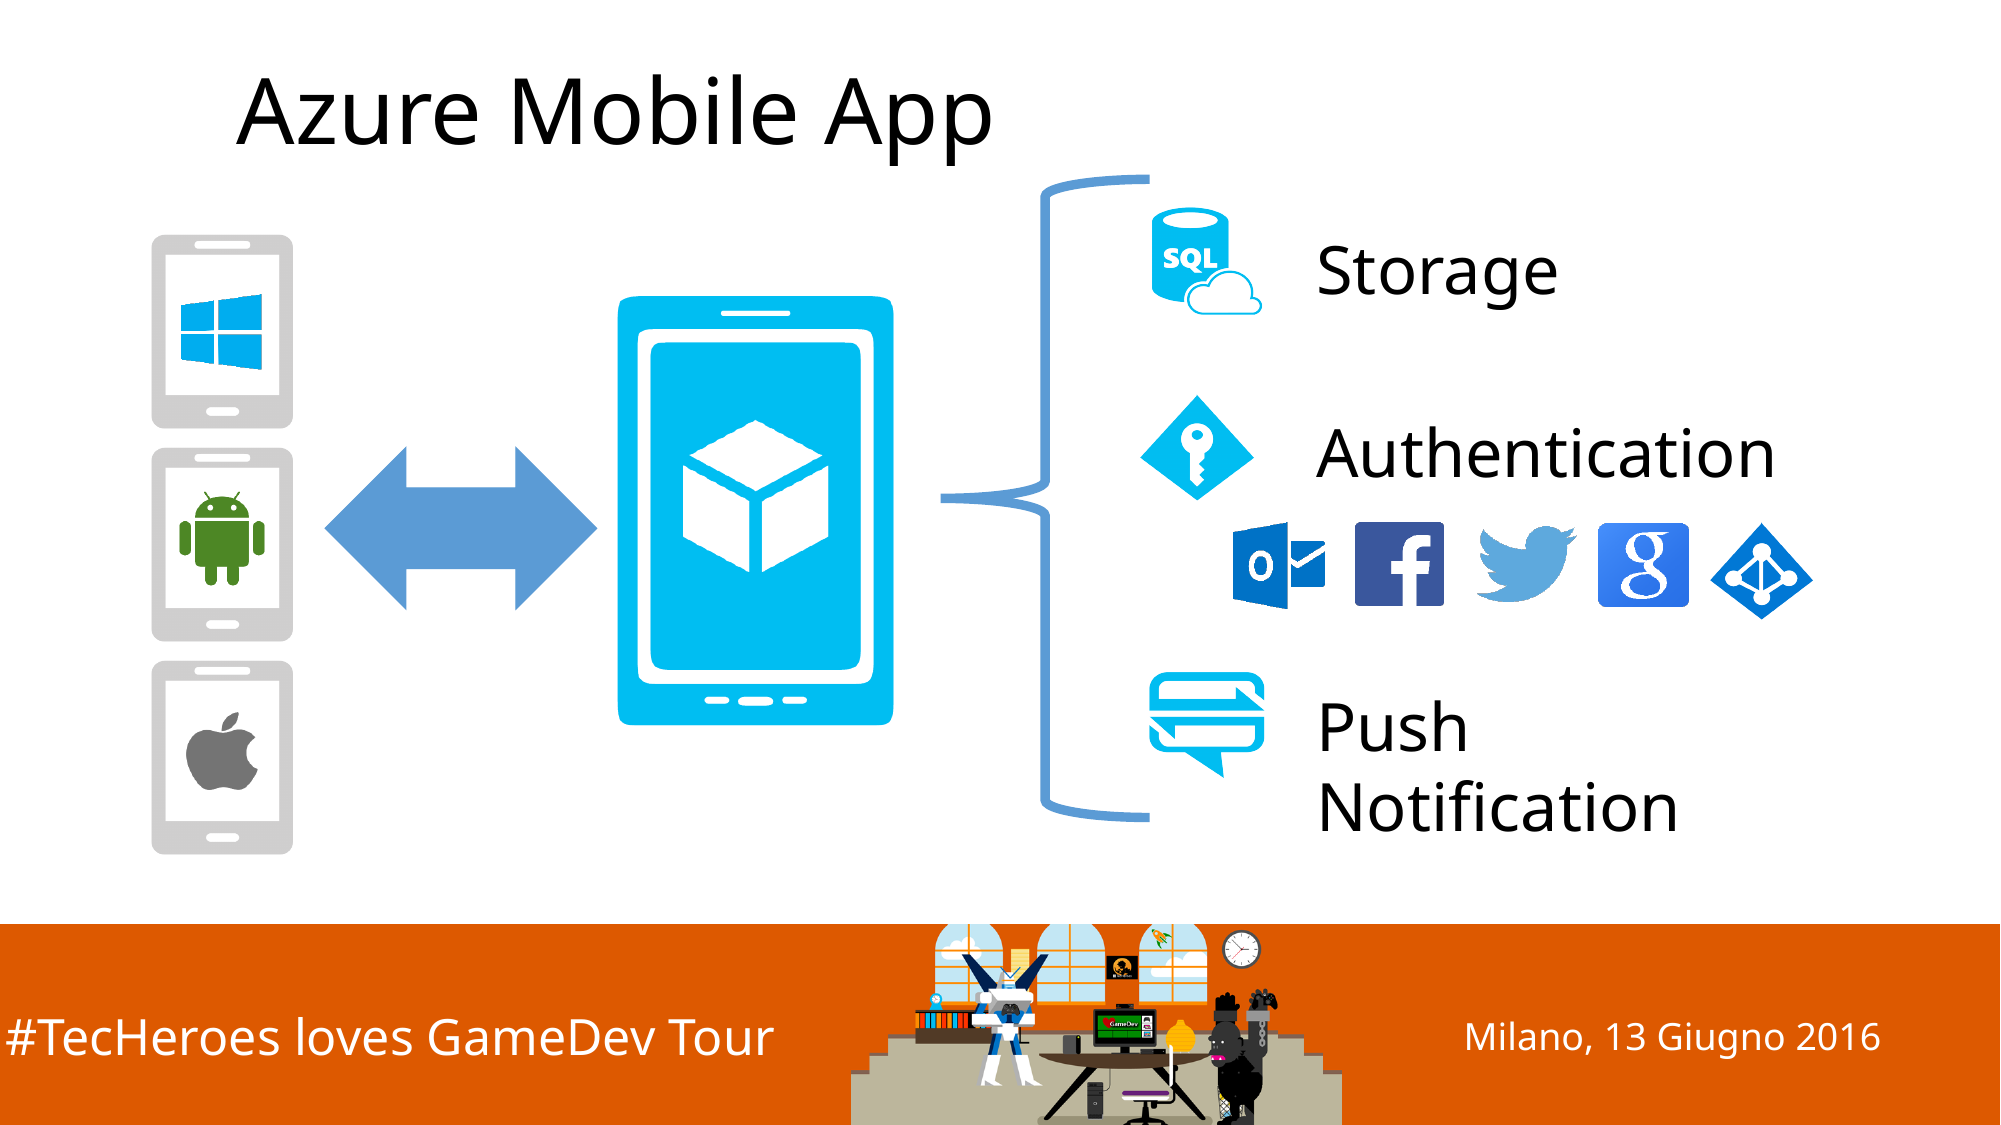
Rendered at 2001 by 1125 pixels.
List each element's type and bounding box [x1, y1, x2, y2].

picture [0, 924, 2000, 1125]
text_box [117, 49, 1869, 855]
